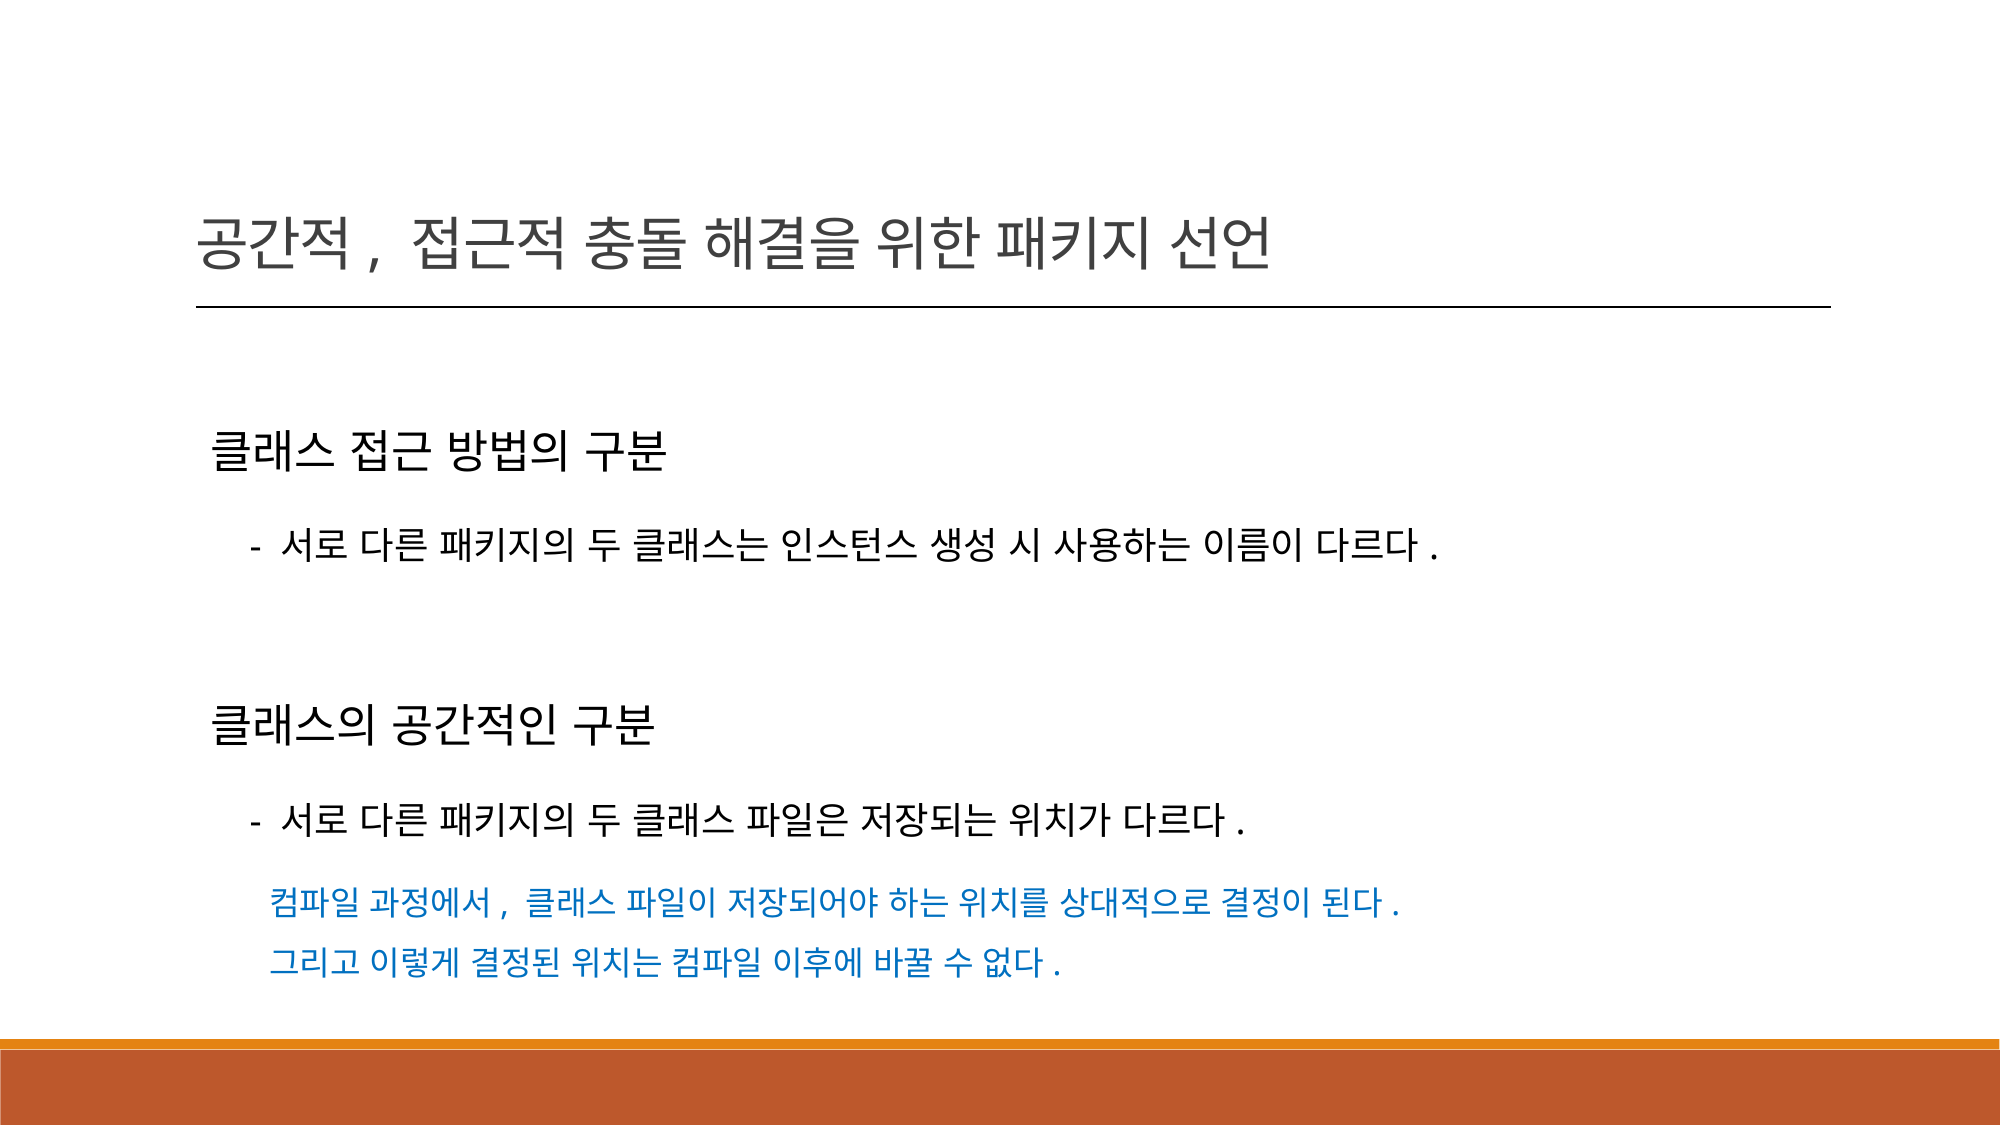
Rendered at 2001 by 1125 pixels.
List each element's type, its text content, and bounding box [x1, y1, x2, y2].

text_box 공간적, 접근적 충돌 해결을 위한 패키지 선언 [179, 46, 1830, 285]
text_box 컴파일 과정에서, 클래스 파일이 저장되어야 하는 위치를 상대적으로 결정이 된다. 그리고 이렇게 결정된 위치는 컴파일 이후에 바꿀 수 없다. [254, 854, 1755, 990]
text_box 클래스 접근 방법의 구분 - 서로 다른 패키지의 두 클래스는 인스턴스 생성 시 사용하는 이름이 다르다. 클래스의 공간적인 구분 - 서로 다른 패키지의 두 클래스 파일은 저장되는 위치가 다르다. [195, 359, 1566, 850]
